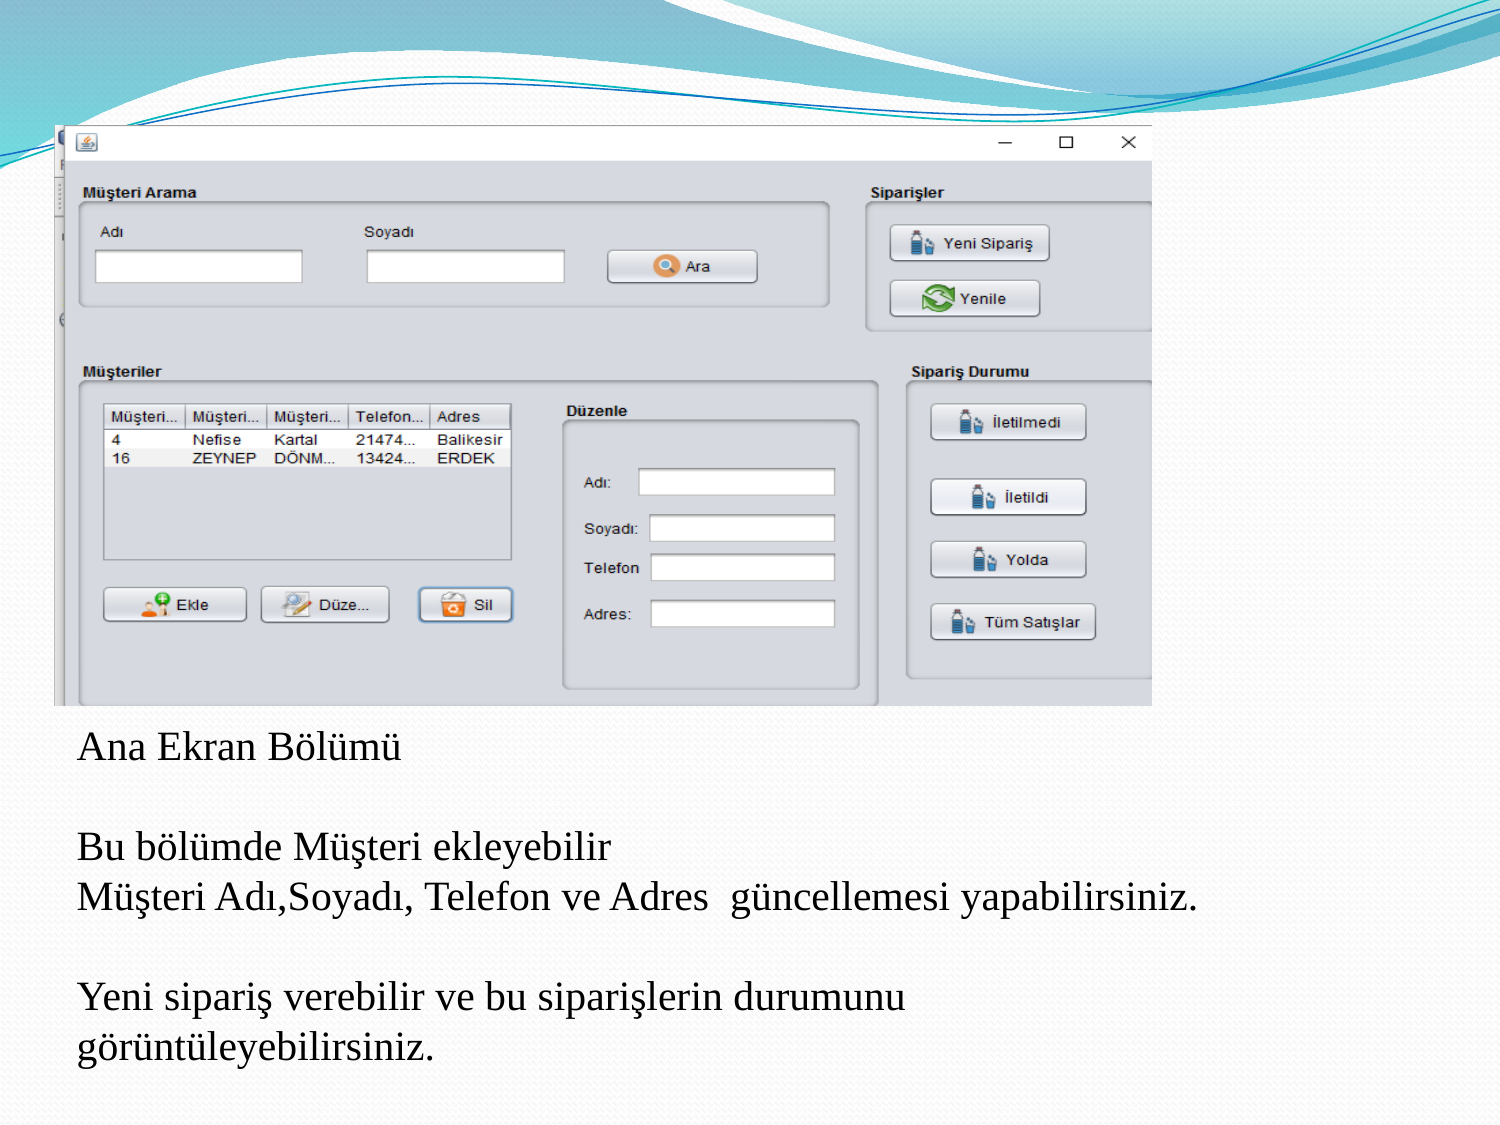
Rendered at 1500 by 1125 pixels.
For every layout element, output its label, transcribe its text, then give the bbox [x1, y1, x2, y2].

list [52, 125, 1152, 706]
title Ana Ekran Bölümü Bu bölümde Müşteri ekleyebilir Müşteri Adı,Soyadı, Telefon ve Adres güncellemesi yapabilirsiniz. Yeni sipariş verebilir ve bu siparişlerin durumunu görüntüleyebilirsiniz. [76, 881, 1235, 1069]
